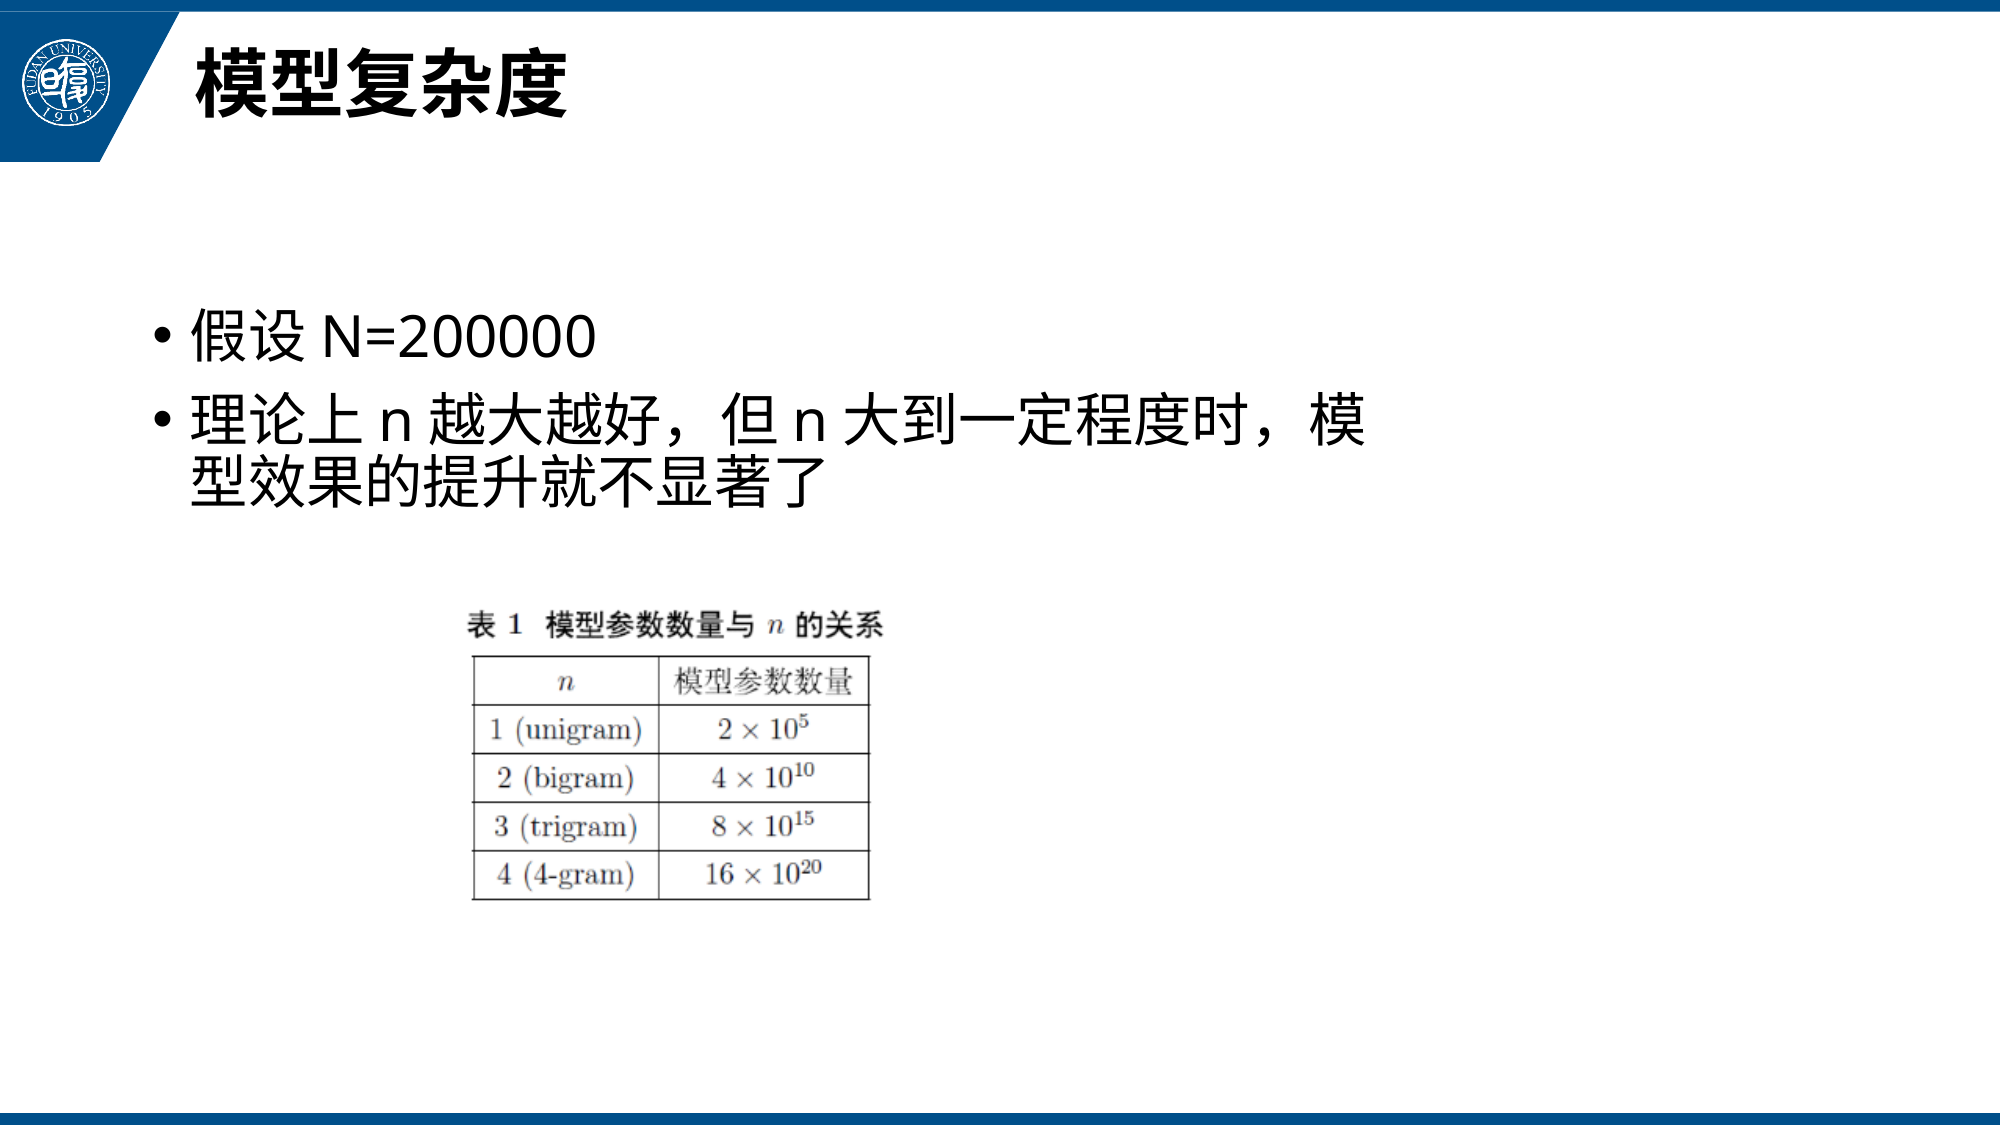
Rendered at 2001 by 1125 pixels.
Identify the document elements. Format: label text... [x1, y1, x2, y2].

title 模型复杂度 [179, 11, 1863, 162]
picture [447, 579, 923, 935]
picture [22, 39, 110, 126]
list 假设N=200000 理论上n越大越好，但n大到一定程度时，模型效果的提升就不显著了 [137, 299, 1388, 1014]
